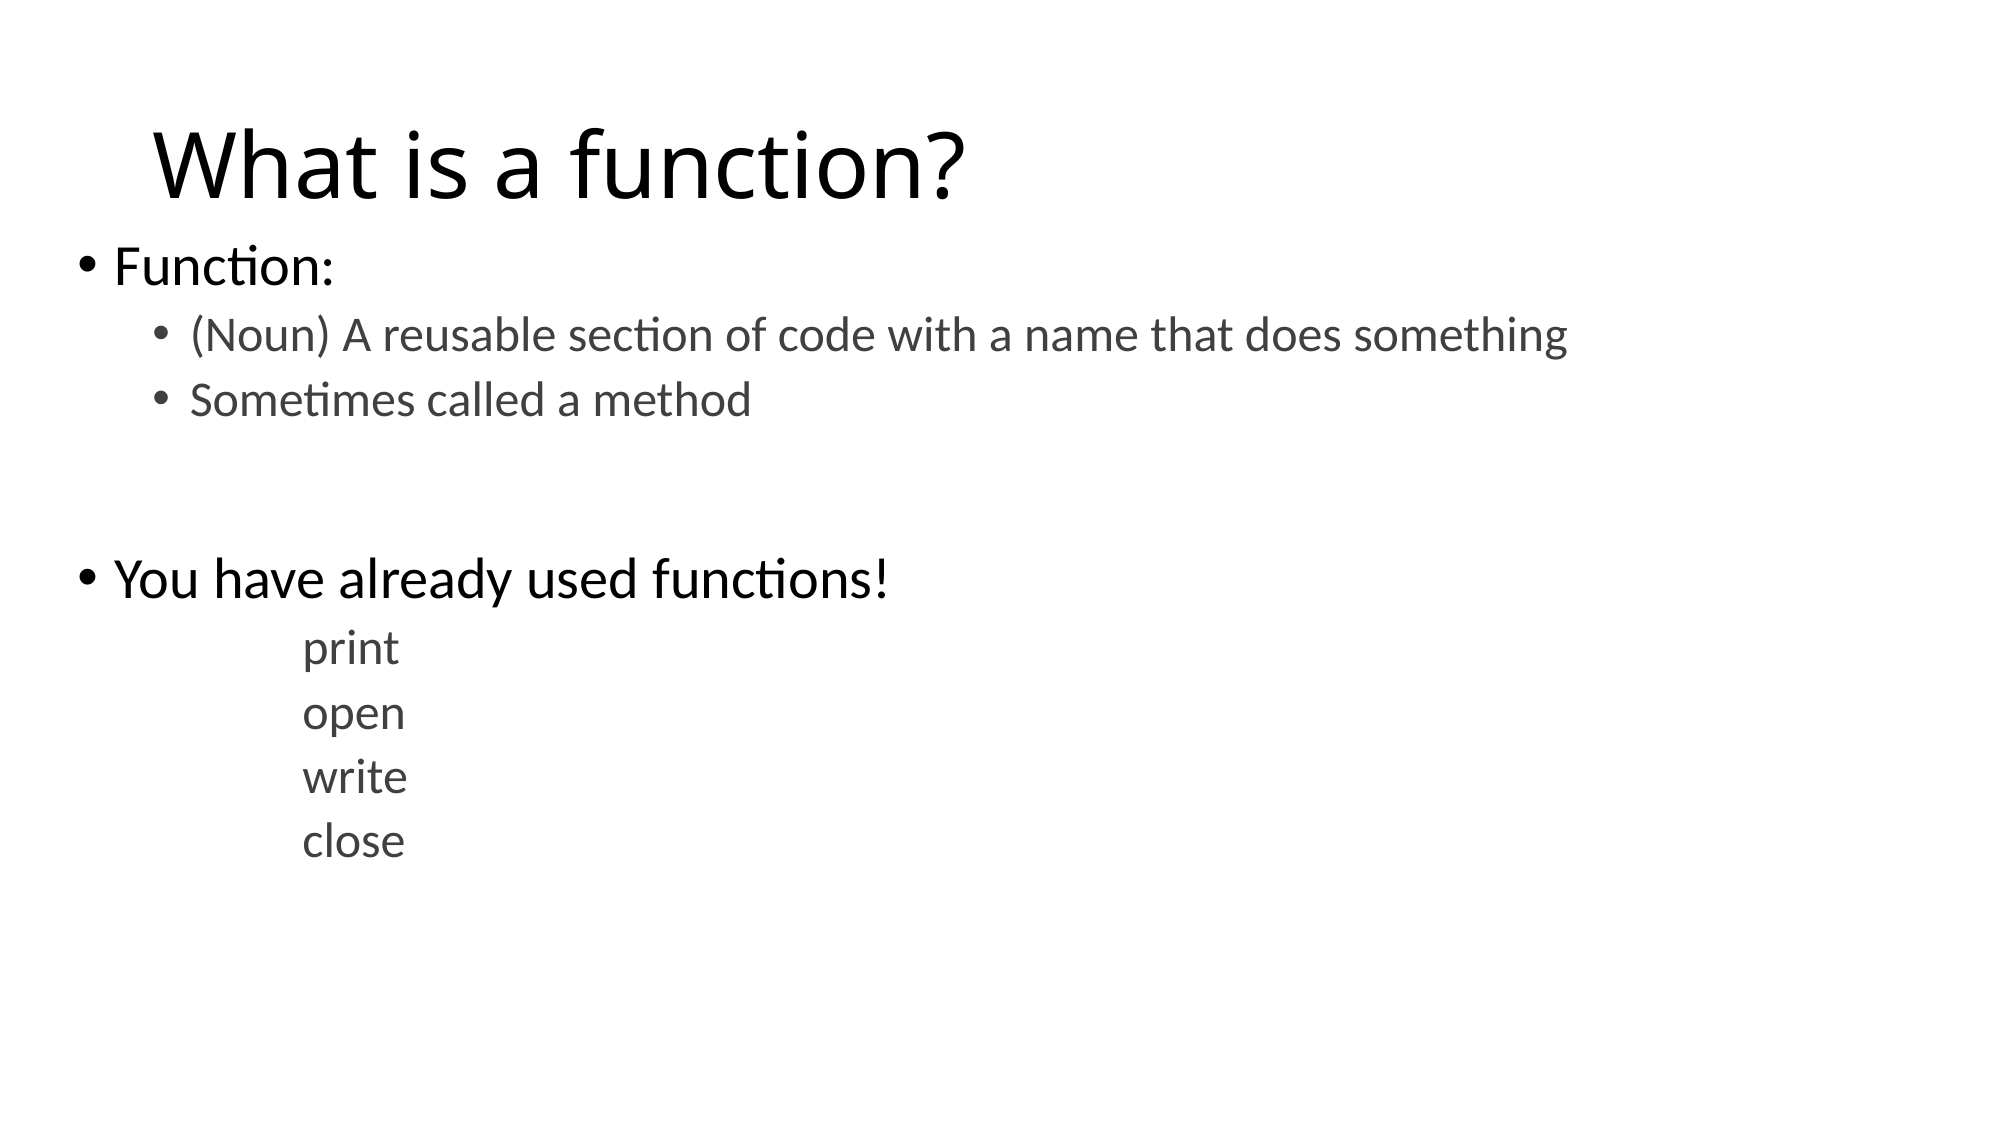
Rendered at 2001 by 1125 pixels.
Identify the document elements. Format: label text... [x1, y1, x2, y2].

list Function: (Noun) A reusable section of code with a name that does something Sometimes called a method You have already used functions! print open write close [62, 227, 1953, 1096]
title What is a function? [137, 59, 1863, 227]
